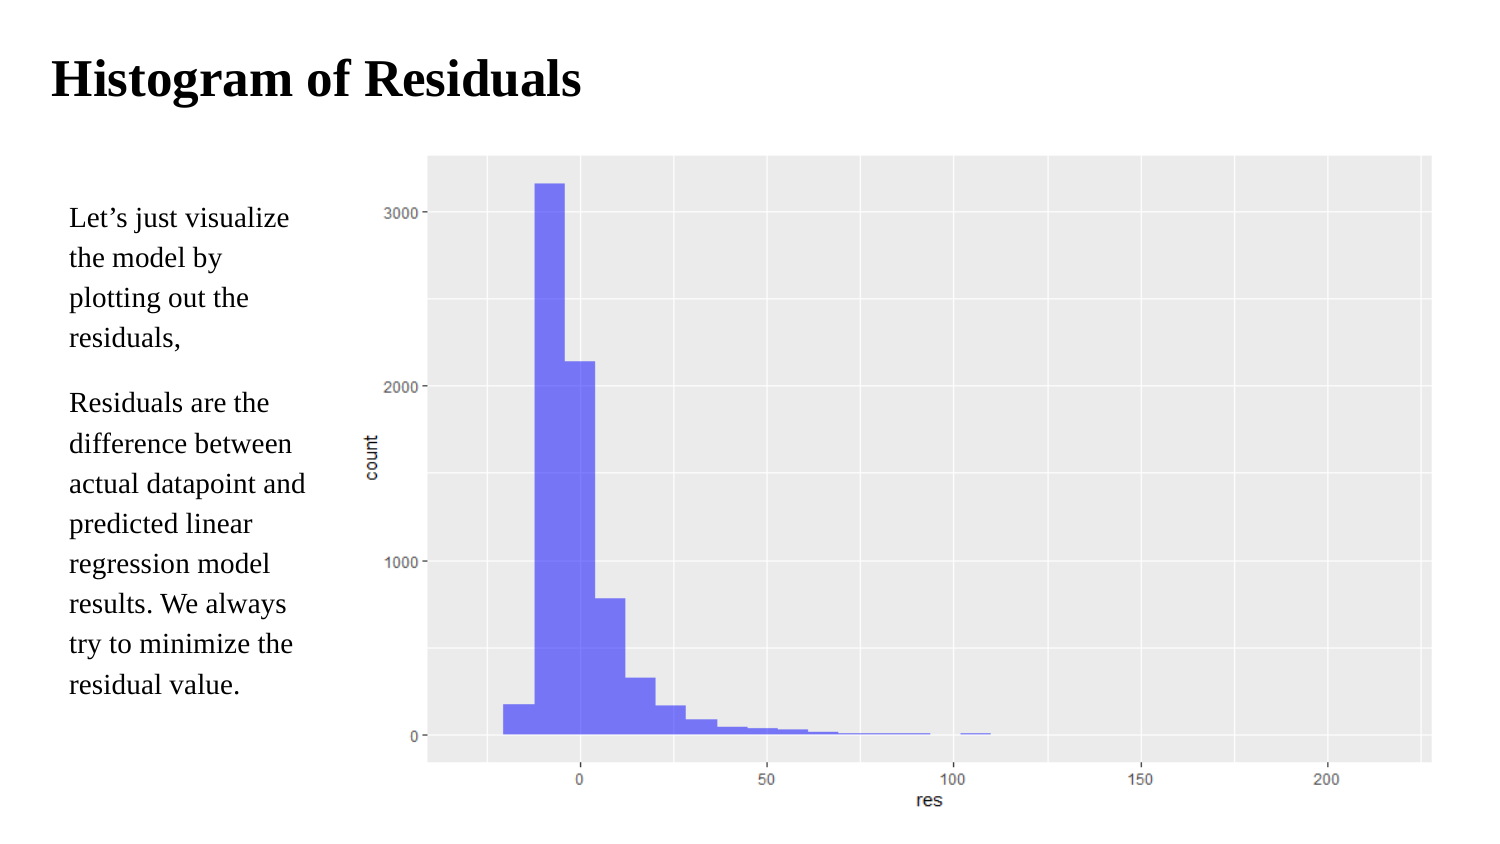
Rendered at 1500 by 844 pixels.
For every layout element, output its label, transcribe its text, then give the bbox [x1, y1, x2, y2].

text_box Let’s just visualize the model by plotting out the residuals, Residuals are the difference between actual datapoint and predicted linear regression model results. We always try to minimize the residual value. [54, 177, 328, 775]
title Histogram of Residuals [36, 28, 1435, 123]
picture [351, 147, 1443, 820]
